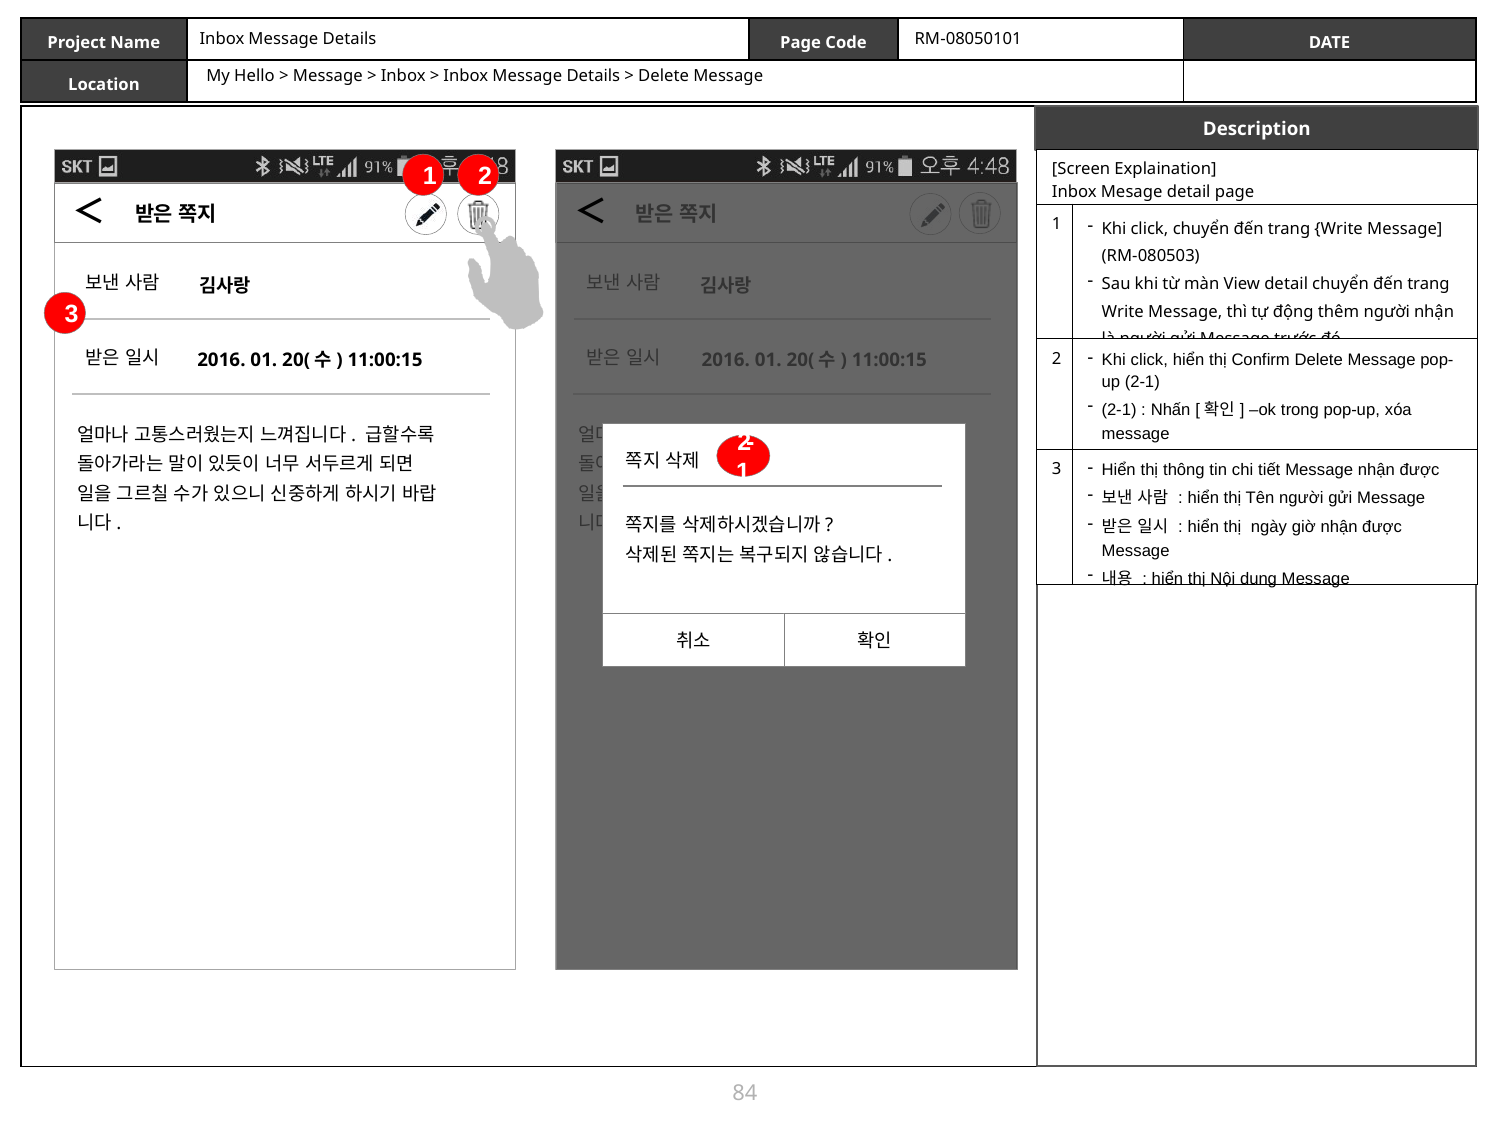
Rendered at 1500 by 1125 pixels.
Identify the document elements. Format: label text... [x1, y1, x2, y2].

table_cell Khi click, chuyển đến trang {Write Message](RM-080503) Sau khi từ màn View detail chuyển đến trang Write Message, thì tự động thêm người nhận là người gửi Message trước đó [1073, 205, 1477, 338]
text_box 3 [42, 297, 48, 329]
table_cell 2 [1037, 339, 1072, 449]
text_box My Hello > Message > Inbox > Inbox Message Details > Delete Message [191, 57, 779, 93]
picture [917, 199, 949, 230]
table_cell Hiển thị thông tin chi tiết Message nhận được 보낸 사람 : hiển thị Tên người gửi Message 받은 일시 : hiển thị ngày giờ nhận được Message 내용 : hiển thị Nội dung Message [1073, 450, 1477, 584]
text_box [53, 148, 516, 970]
picture [412, 196, 574, 342]
table_cell Khi click, hiển thị Confirm Delete Message pop-up (2-1) (2-1) : Nhấn [확인] –ok trong pop-up, xóa message [1073, 339, 1477, 449]
text_box Inbox Message Details [184, 20, 396, 55]
table_cell 1 [1037, 205, 1072, 338]
table_header [Screen Explaination] Inbox Mesage detail page [1037, 150, 1477, 204]
slide_number 84 [569, 1063, 920, 1124]
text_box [554, 148, 1017, 970]
picture [963, 195, 1000, 232]
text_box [602, 423, 966, 667]
table_cell 3 [1037, 450, 1072, 584]
text_box RM-08050101 [899, 20, 1037, 55]
